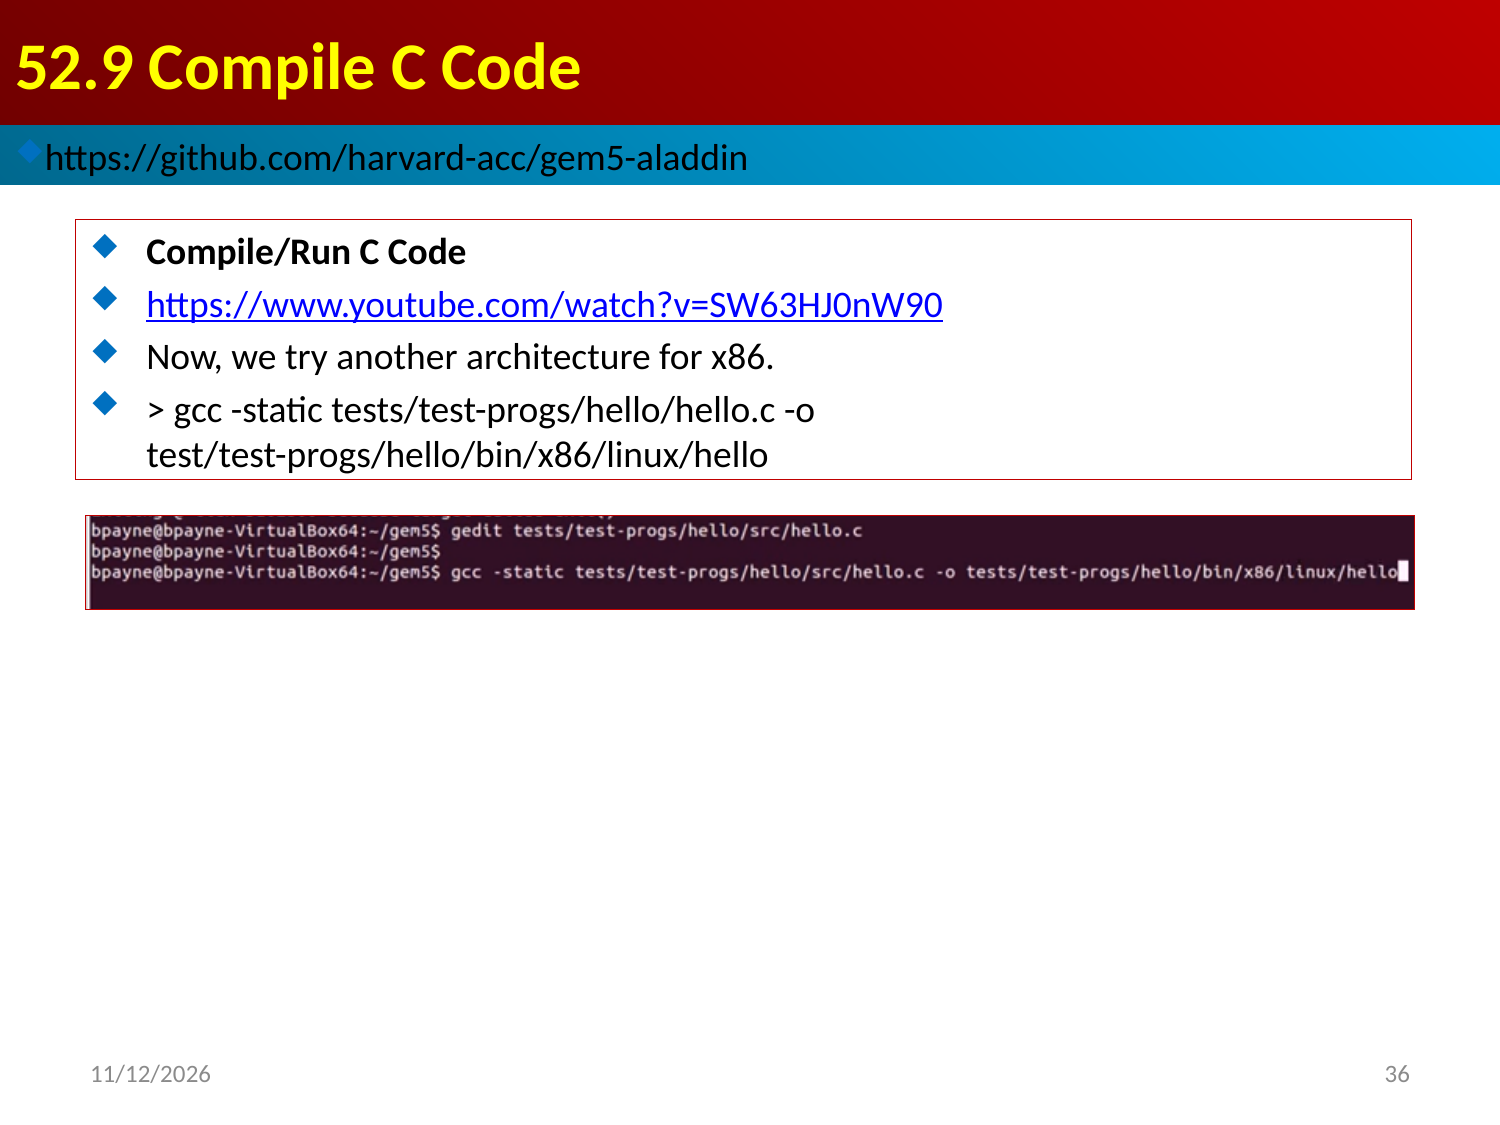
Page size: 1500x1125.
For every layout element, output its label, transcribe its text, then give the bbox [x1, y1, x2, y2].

subtitle Compile/Run C Code https://www.youtube.com/watch?v=SW63HJ0nW90 Now, we try another architecture for x86. > gcc -static tests/test-progs/hello/hello.c -o test/test-progs/hello/bin/x86/linux/hello [75, 219, 1412, 480]
slide_number 36 [1074, 1042, 1425, 1103]
title 52.9 Compile C Code [0, 0, 1500, 125]
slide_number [75, 1042, 425, 1103]
picture [84, 515, 1415, 610]
text_box https://github.com/harvard-acc/gem5-aladdin [0, 125, 1500, 185]
